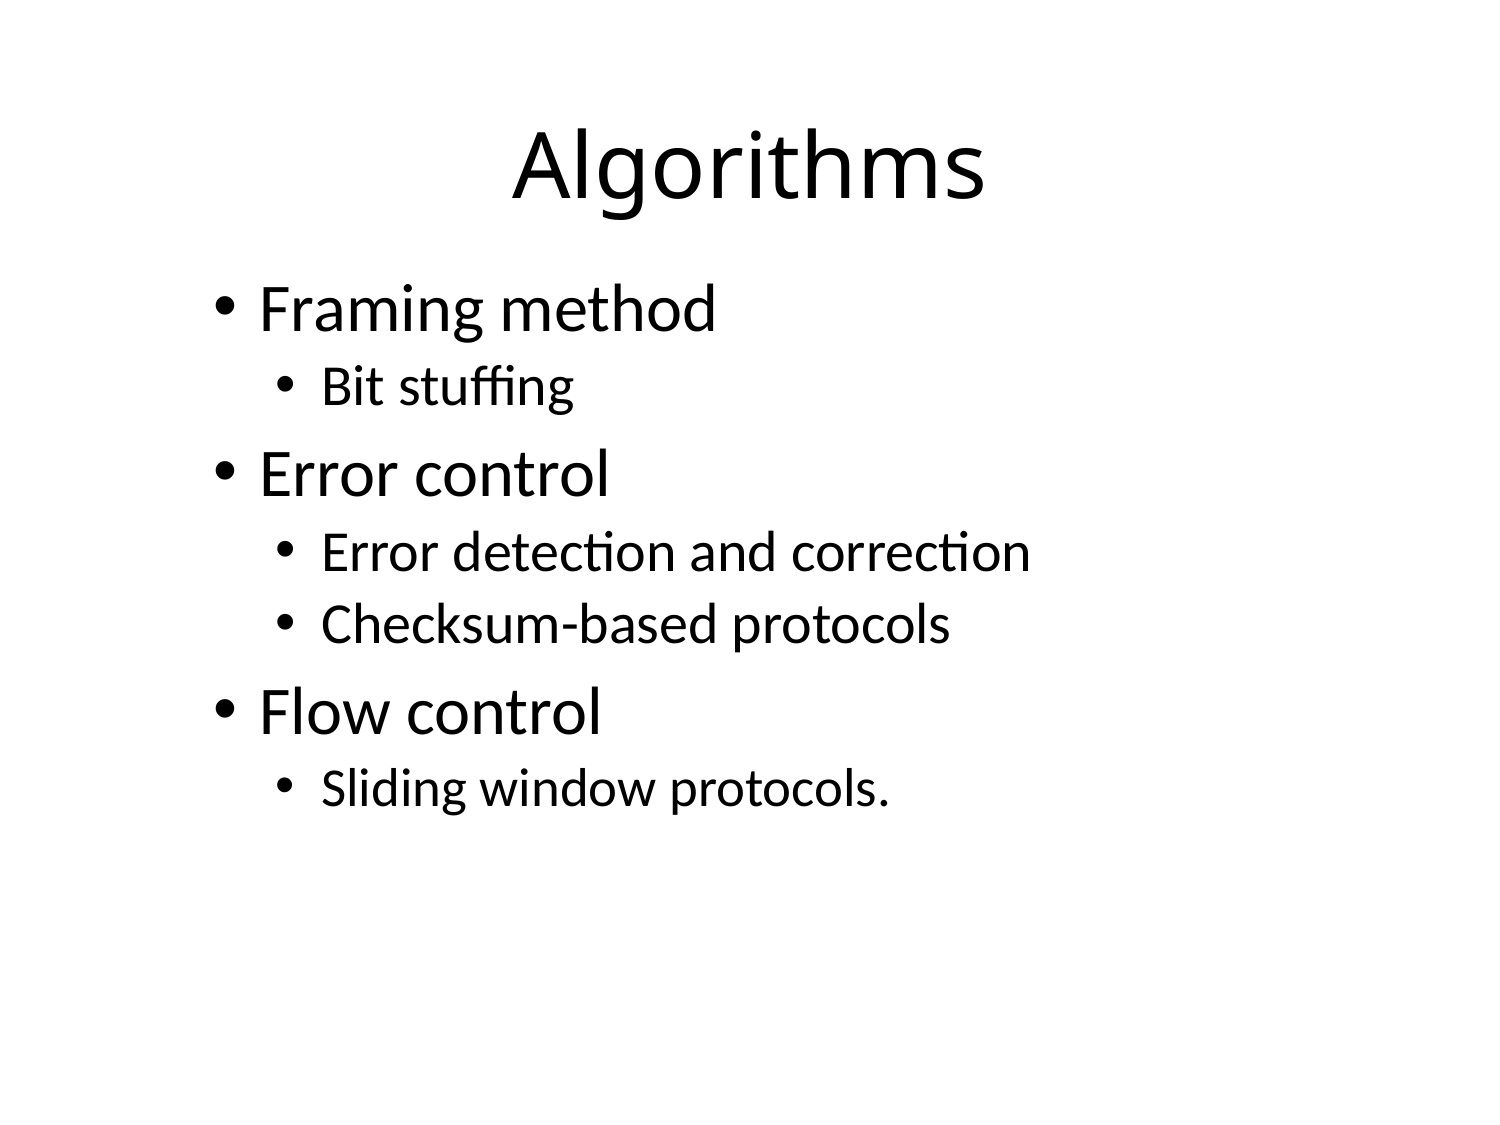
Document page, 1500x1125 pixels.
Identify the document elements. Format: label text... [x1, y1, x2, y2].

title Algorithms [103, 59, 1397, 278]
list Framing method Bit stuffing Error control Error detection and correction Checksum-based protocols Flow control Sliding window protocols. [198, 264, 1240, 831]
